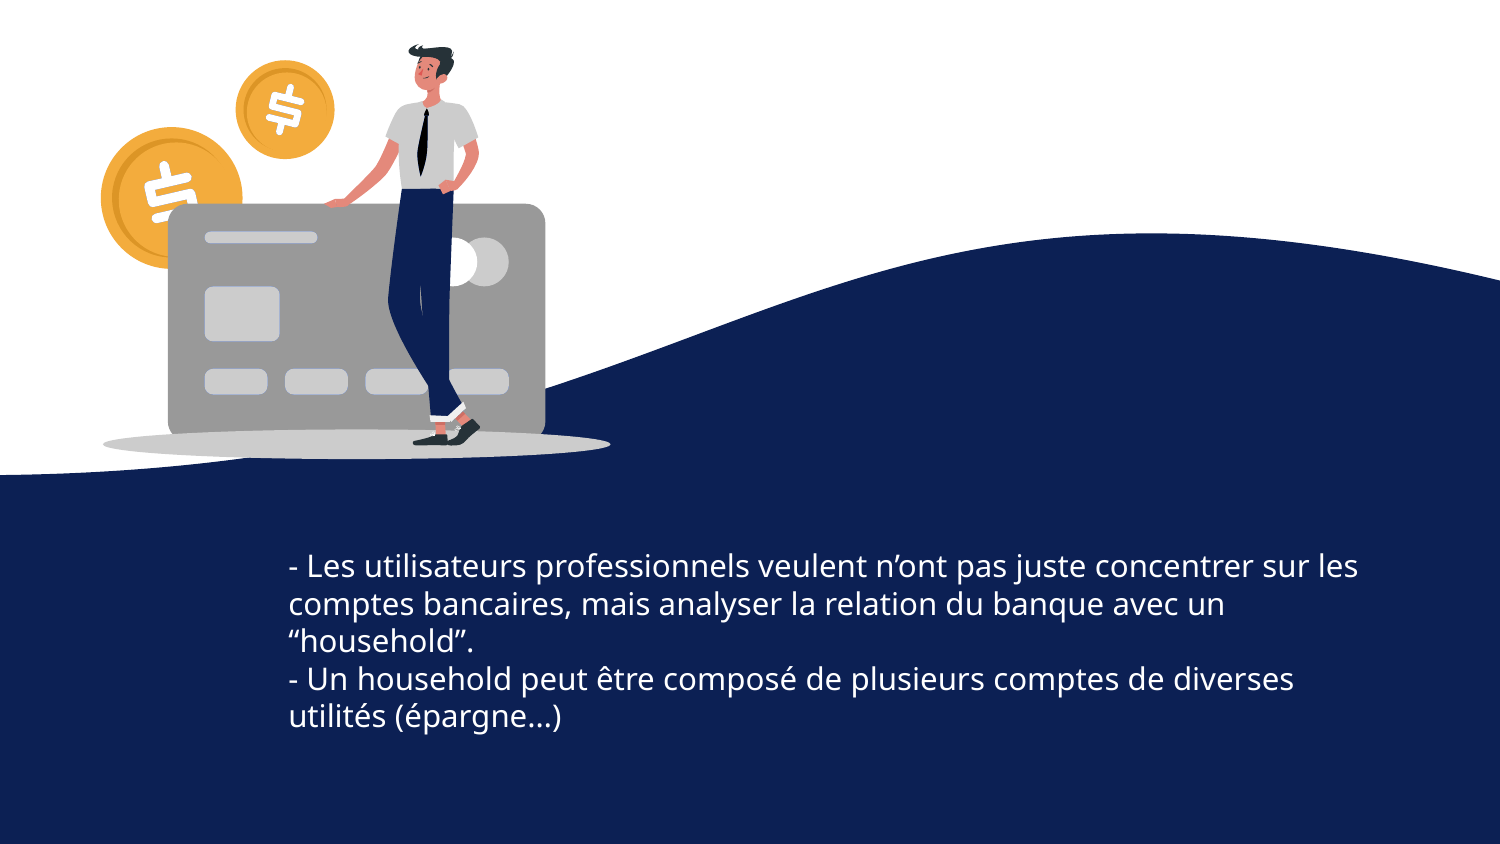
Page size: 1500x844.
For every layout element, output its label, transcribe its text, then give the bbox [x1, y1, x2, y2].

subtitle - Les utilisateurs professionnels veulent n’ont pas juste concentrer sur les comptes bancaires, mais analyser la relation du banque avec un “household”. - Un household peut être composé de plusieurs comptes de diverses utilités (épargne…) [273, 552, 1407, 783]
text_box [93, 43, 611, 460]
